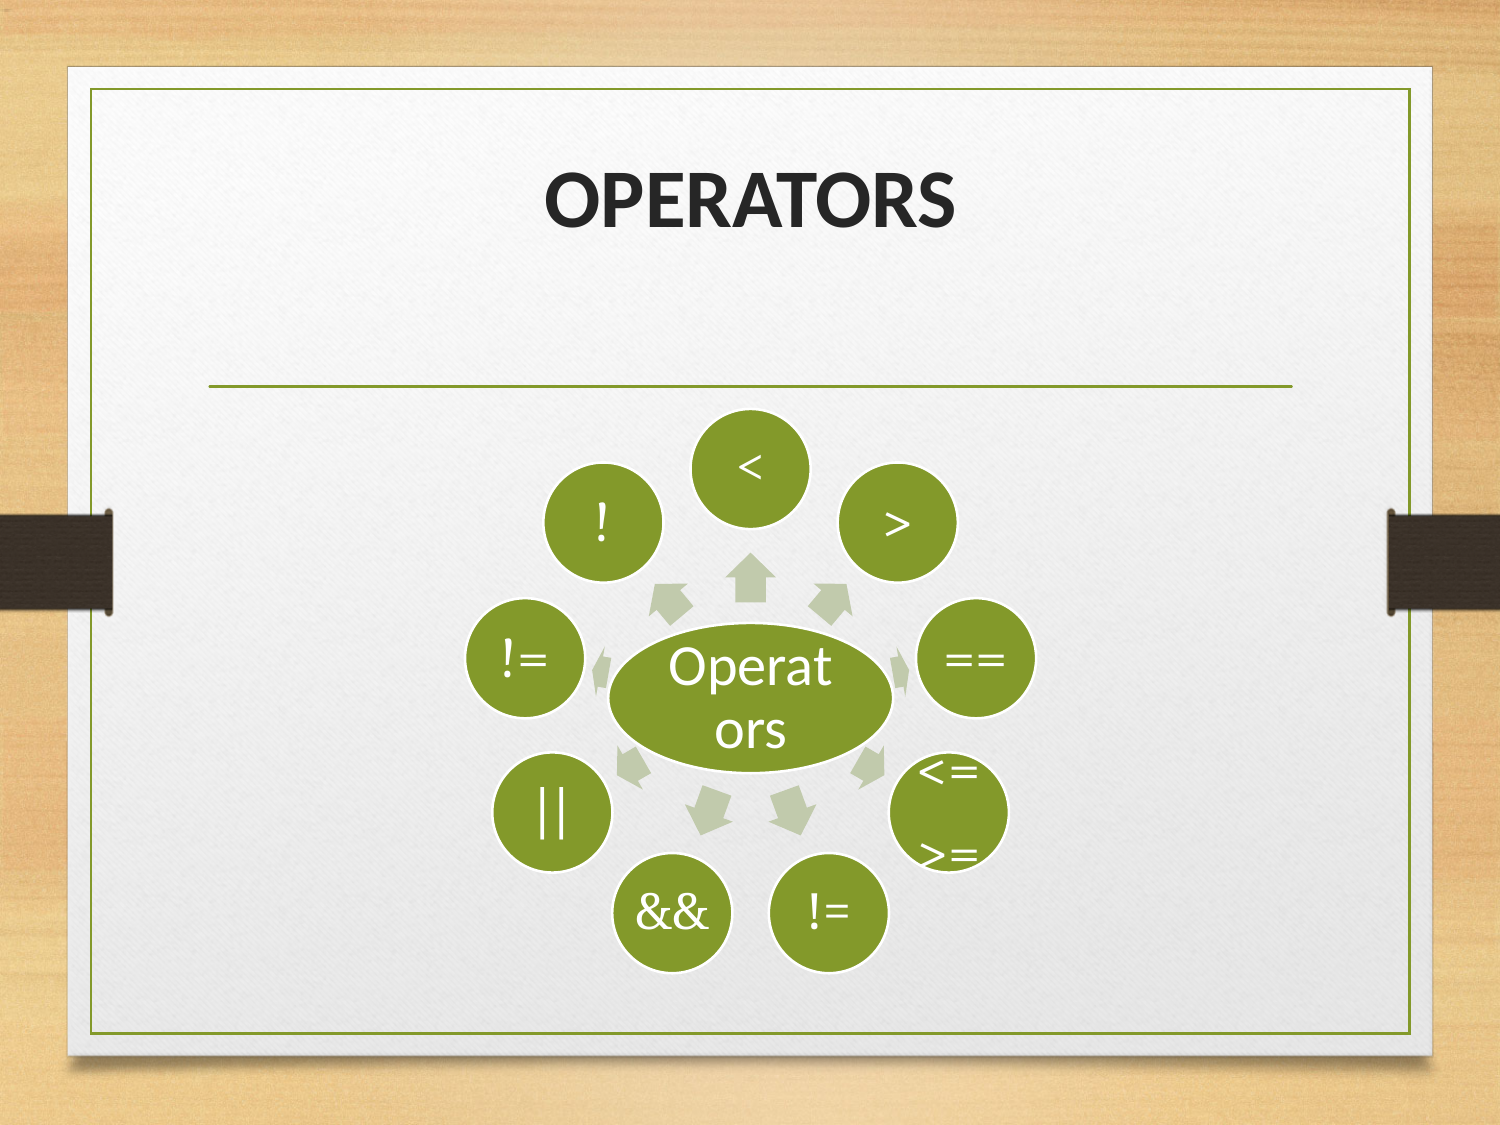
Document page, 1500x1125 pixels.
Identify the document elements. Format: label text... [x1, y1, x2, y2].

picture [0, 0, 1500, 1125]
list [192, 408, 1309, 974]
title OPERATORS [75, 99, 1426, 288]
